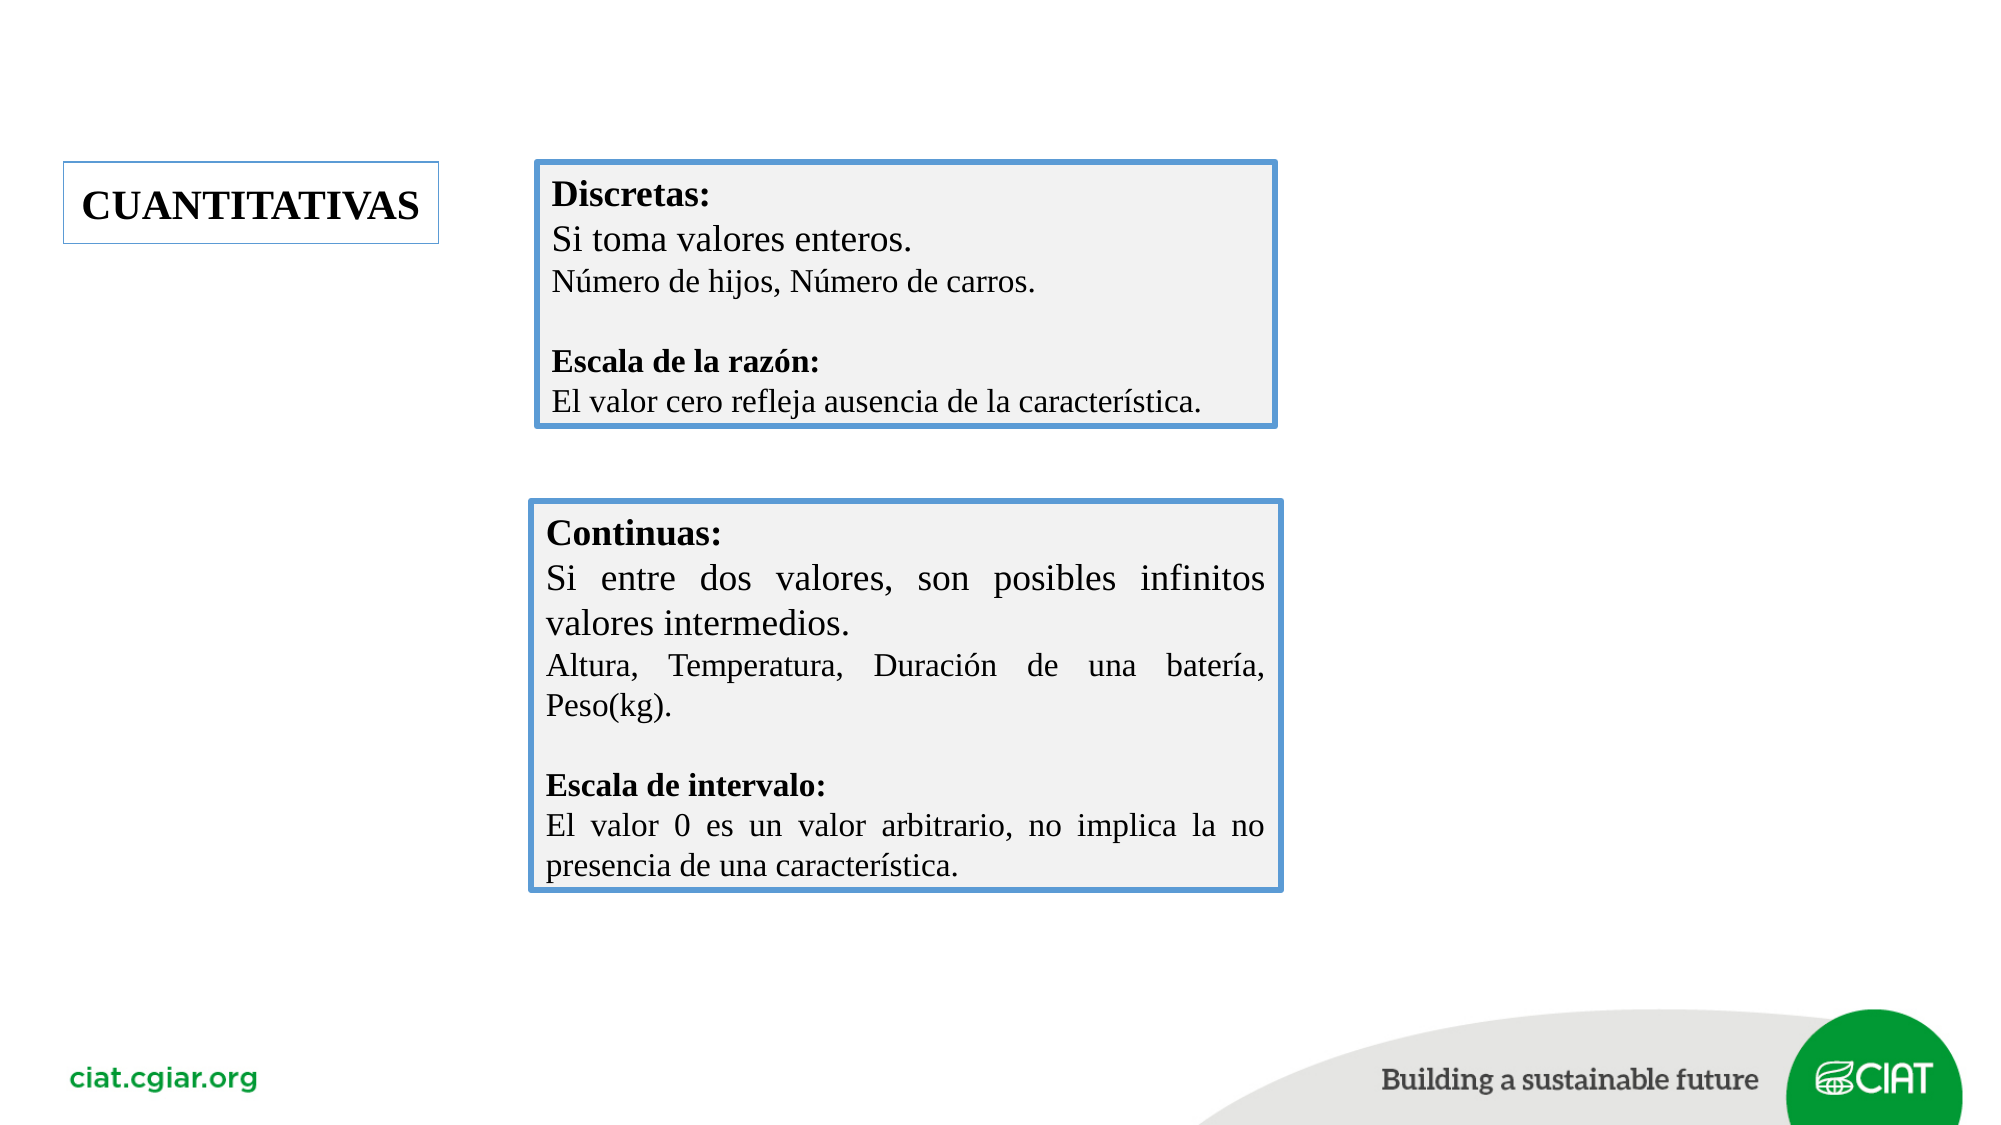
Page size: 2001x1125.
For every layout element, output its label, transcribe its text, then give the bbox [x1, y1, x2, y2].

text_box Continuas: Si entre dos valores, son posibles infinitos valores intermedios. Altura, Temperatura, Duración de una batería, Peso(kg). Escala de intervalo: El valor 0 es un valor arbitrario, no implica la no presencia de una característica. [531, 500, 1282, 891]
picture [0, 996, 2000, 1125]
text_box CUANTITATIVAS [63, 161, 439, 244]
text_box Discretas: Si toma valores enteros. Número de hijos, Número de carros. Escala de la razón: El valor cero refleja ausencia de la característica. [536, 161, 1276, 427]
